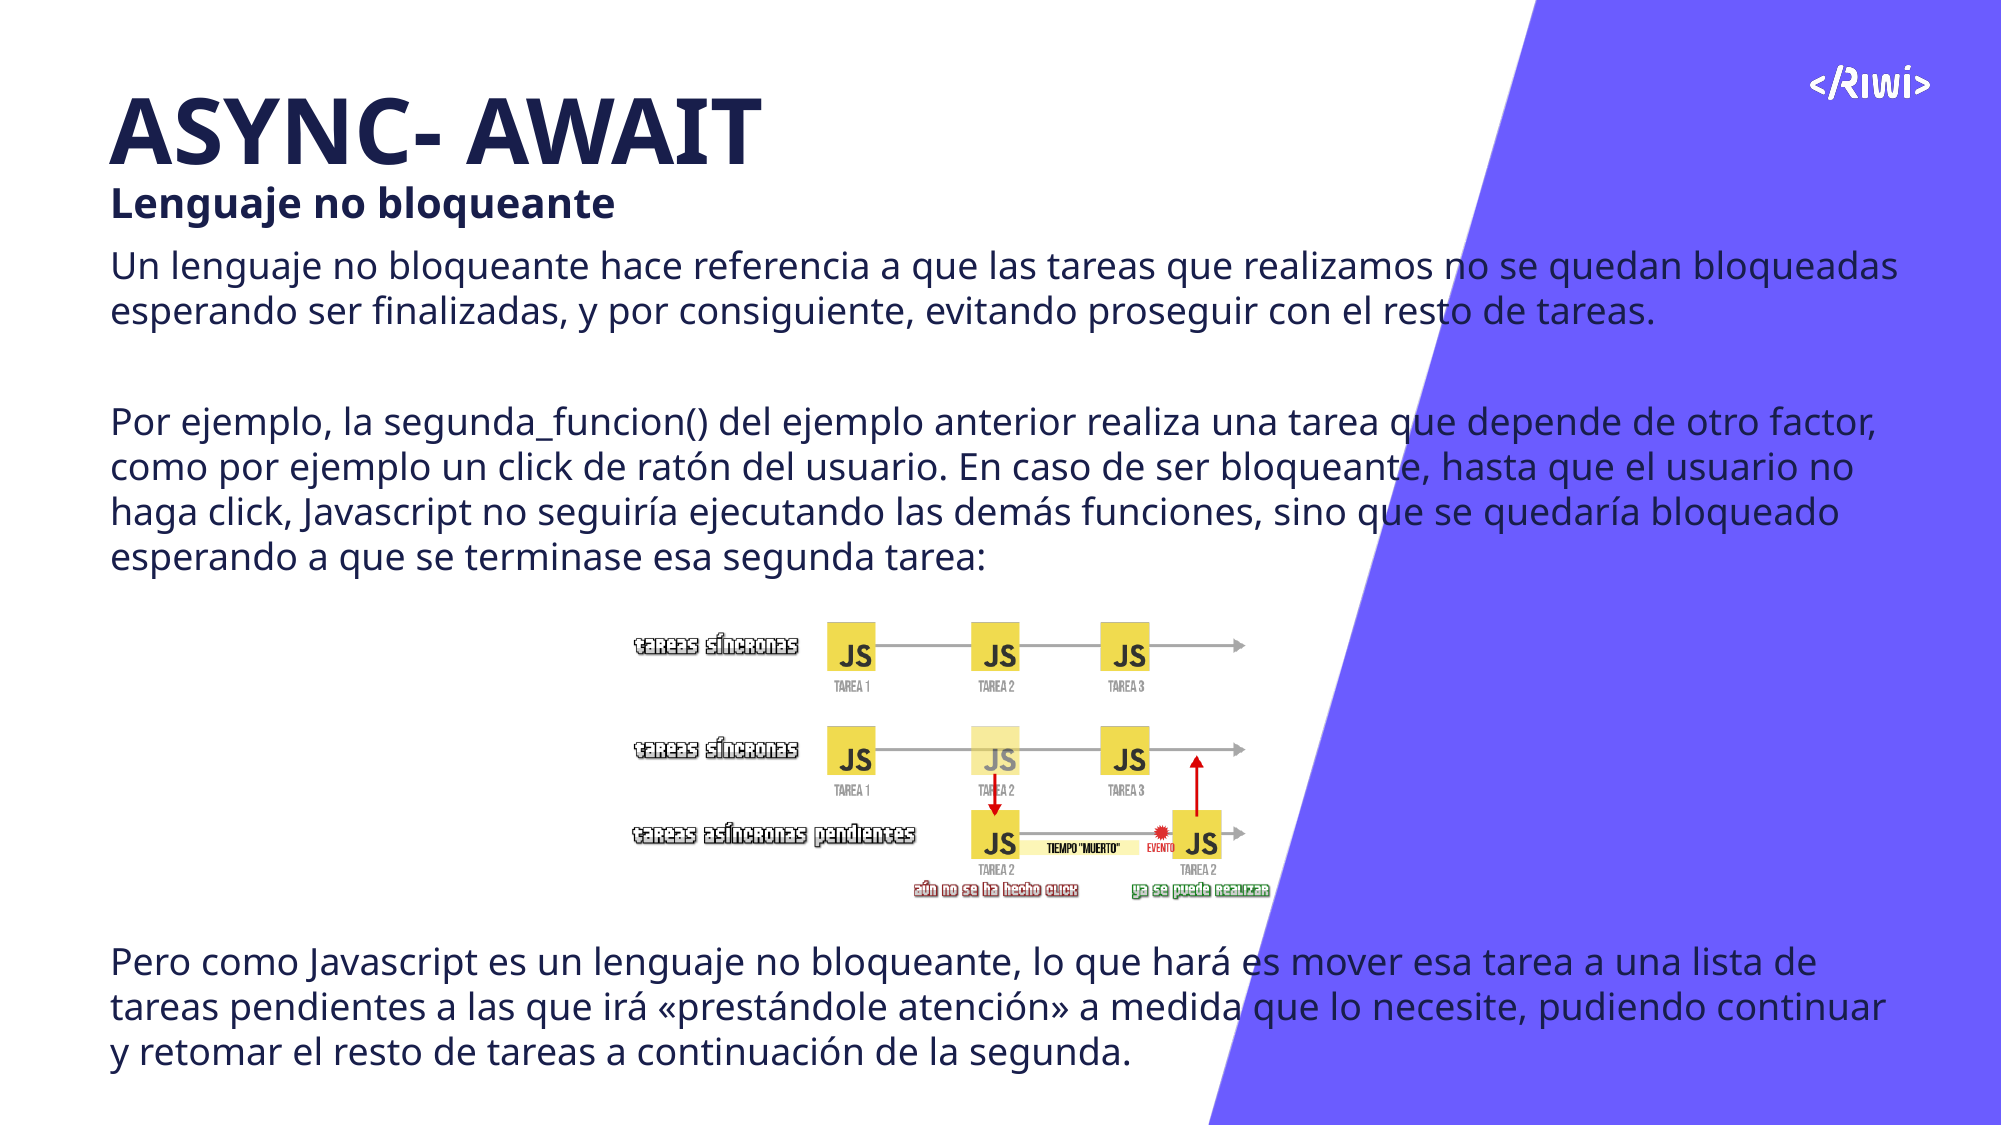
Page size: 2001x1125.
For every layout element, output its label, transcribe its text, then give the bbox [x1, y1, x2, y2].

text_box ASYNC- AWAIT [94, 65, 931, 234]
text_box Por ejemplo, la segunda_funcion() del ejemplo anterior realiza una tarea que depende de otro factor, como por ejemplo un click de ratón del usuario. En caso de ser bloqueante, hasta que el usuario no haga click, Javascript no seguiría ejecutando las demás funciones, sino que se quedaría bloqueado esperando a que se terminase esa segunda tarea: Pero como Javascript es un lenguaje no bloqueante, lo que hará es mover esa tarea a una lista de tareas pendientes a las que irá «prestándole atención» a medida que lo necesite, pudiendo continuar y retomar el resto de tareas a continuación de la segunda. [94, 390, 1202, 1081]
text_box Lenguaje no bloqueante [94, 169, 768, 234]
picture [600, 0, 2001, 1125]
text_box Un lenguaje no bloqueante hace referencia a que las tareas que realizamos no se quedan bloqueadas esperando ser finalizadas, y por consiguiente, evitando proseguir con el resto de tareas. [94, 234, 1202, 340]
